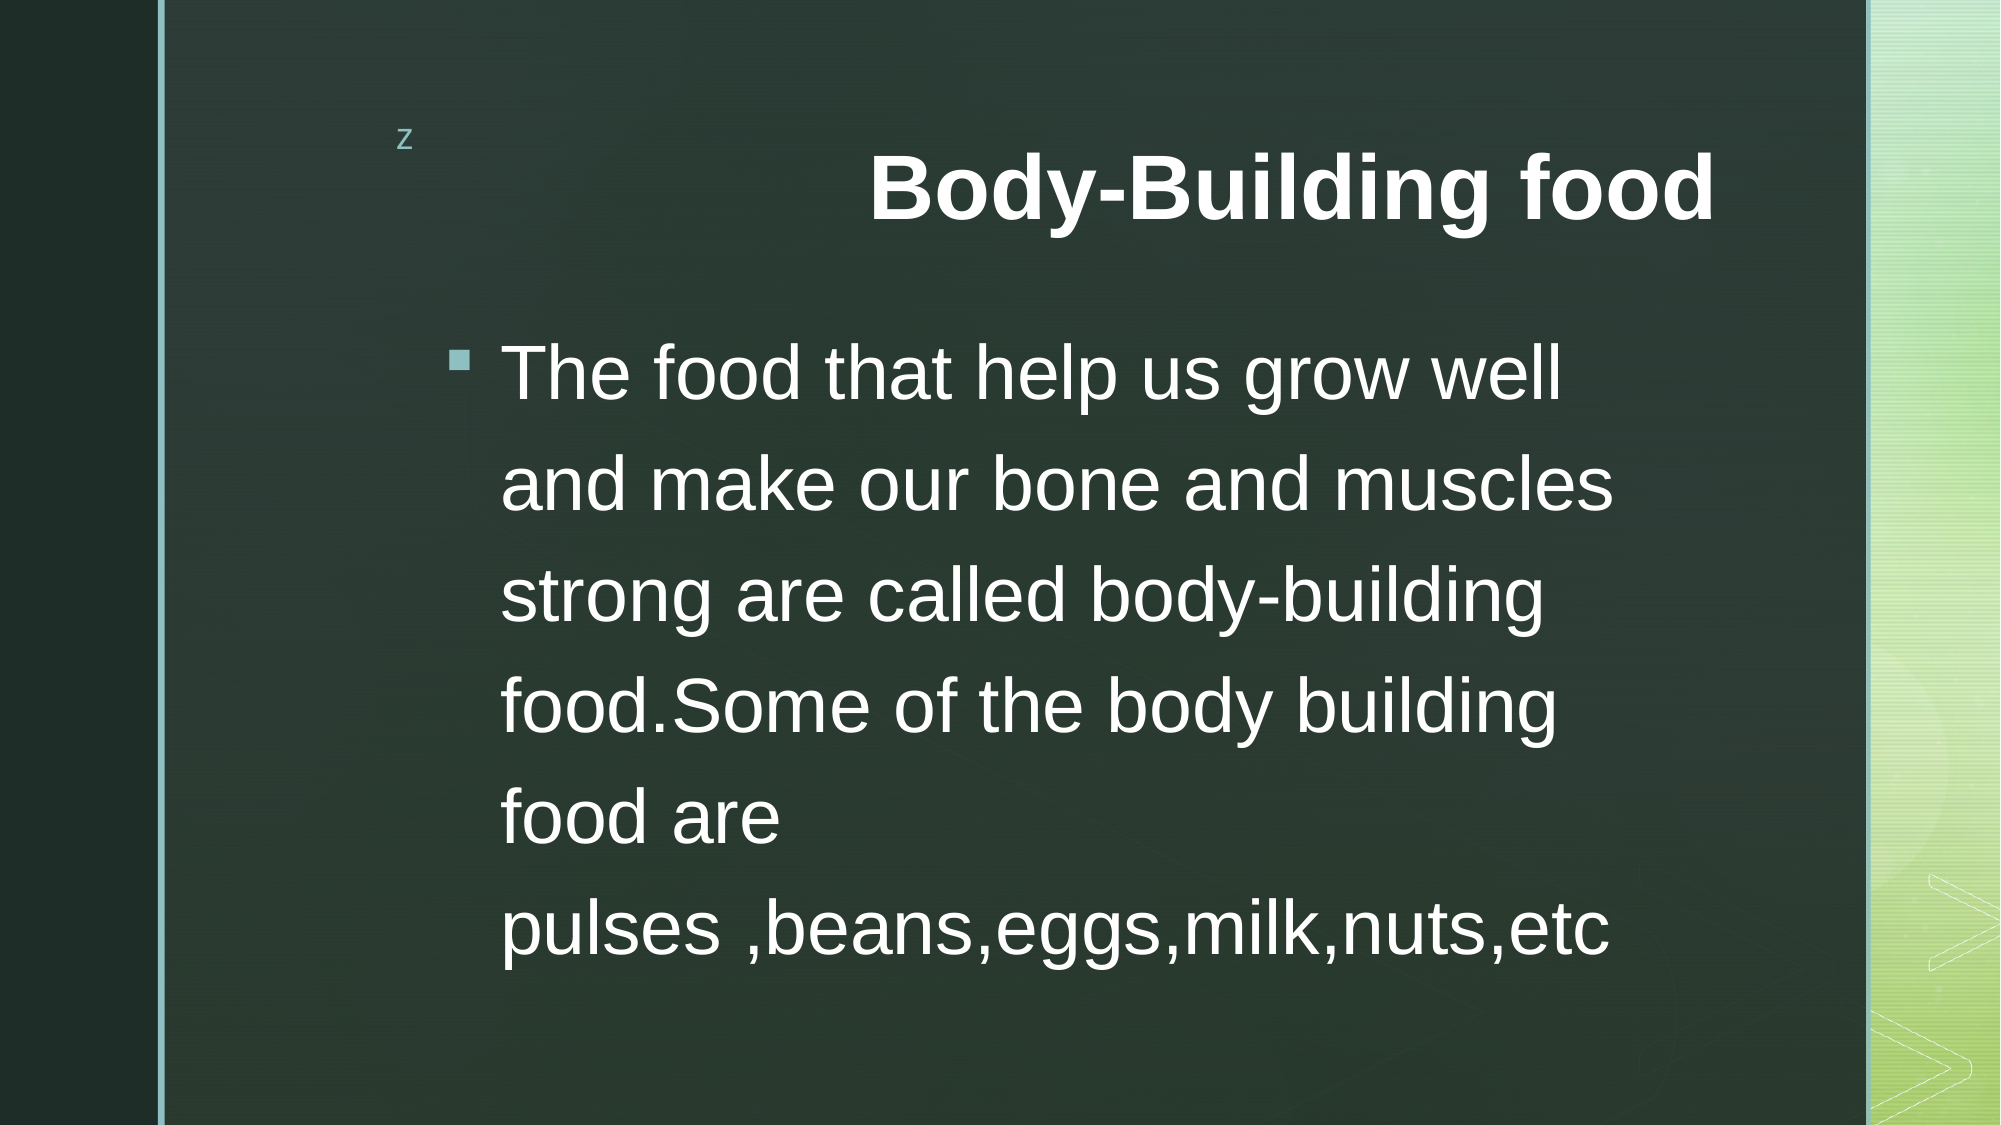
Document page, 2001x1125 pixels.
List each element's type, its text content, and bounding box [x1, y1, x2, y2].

picture [1871, 0, 2001, 1125]
list The food that help us grow well and make our bone and muscles strong are called body-building food.Some of the body building food are pulses ,beans,eggs,milk,nuts,etc [428, 309, 1708, 966]
title Body-Building food [428, 132, 1734, 310]
